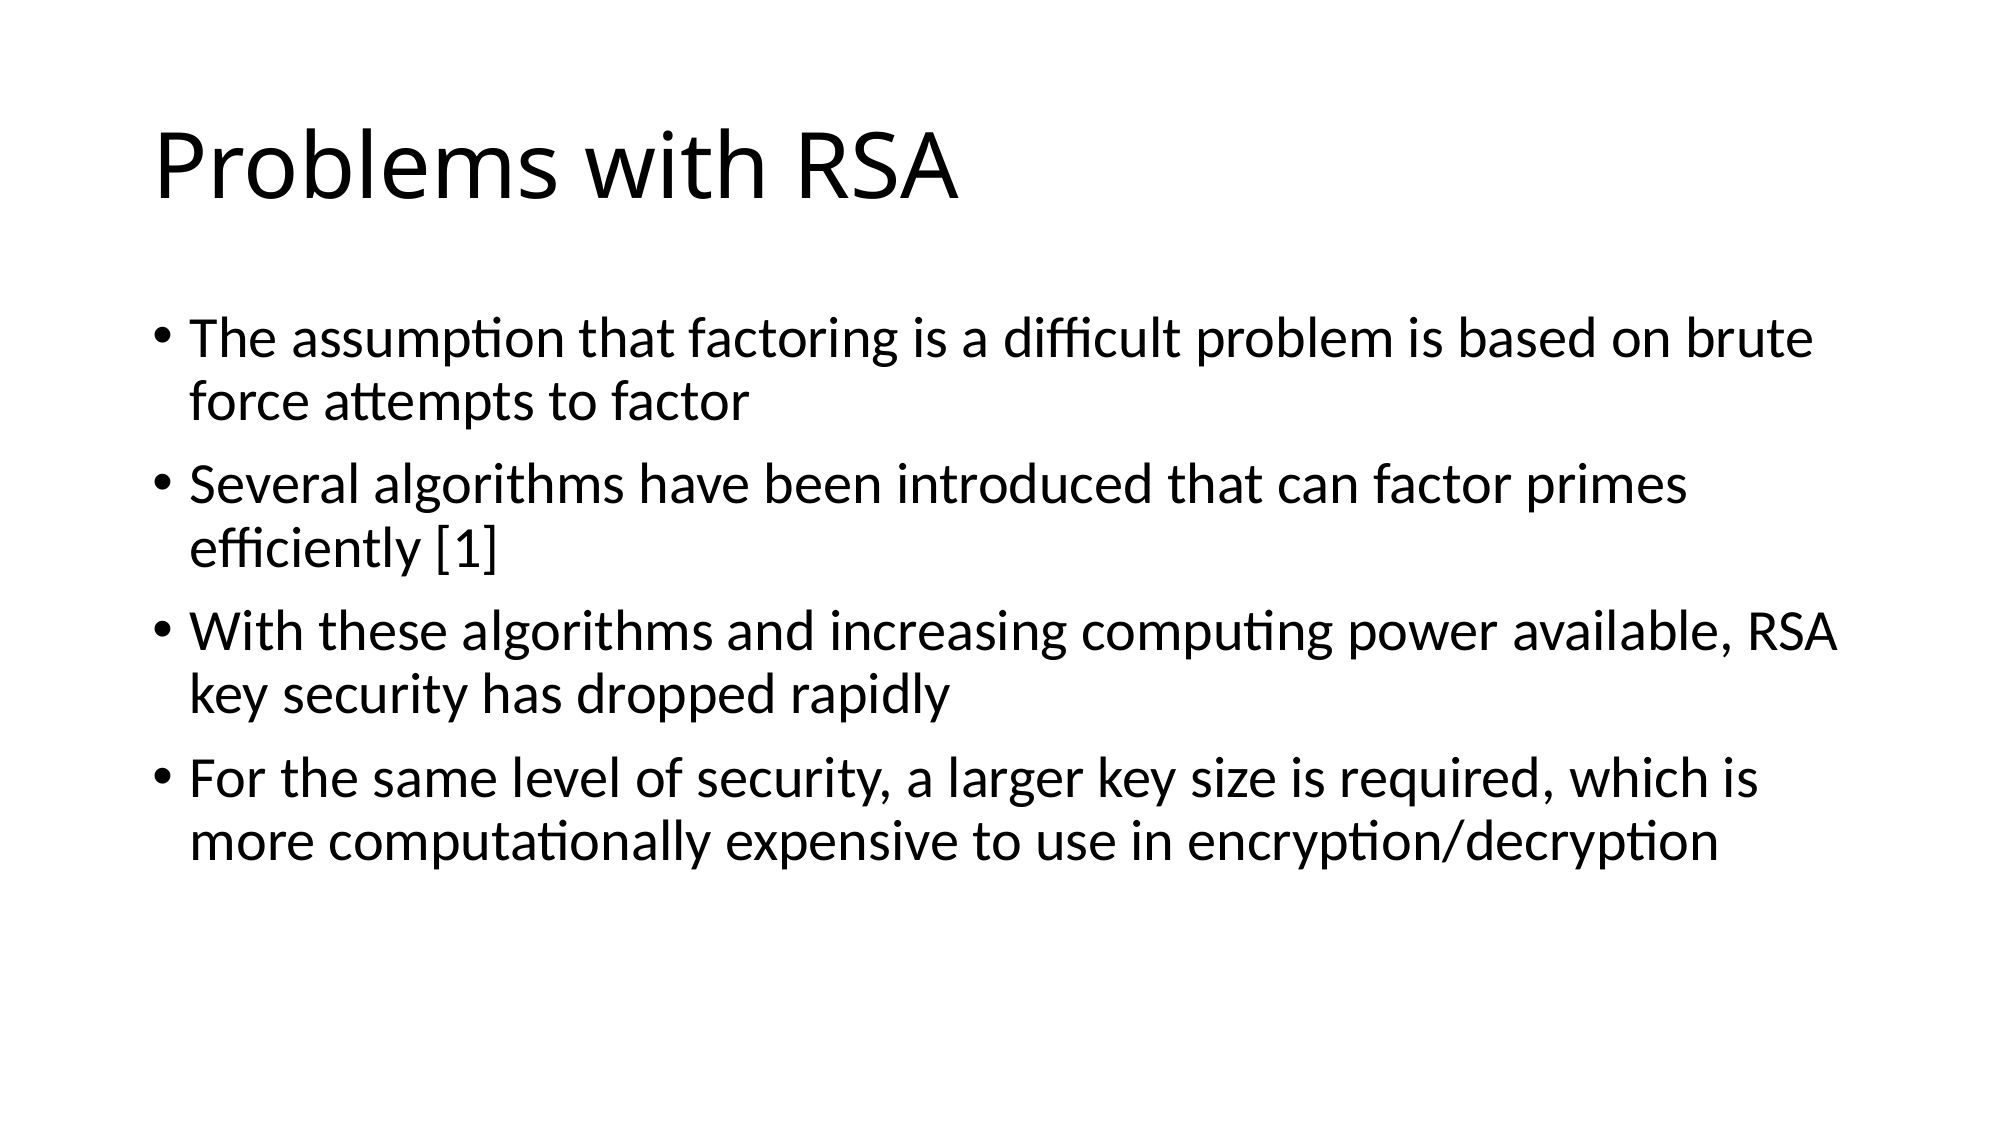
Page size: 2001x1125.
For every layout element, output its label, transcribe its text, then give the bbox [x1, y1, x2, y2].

list The assumption that factoring is a difficult problem is based on brute force attempts to factor Several algorithms have been introduced that can factor primes efficiently [1] With these algorithms and increasing computing power available, RSA key security has dropped rapidly For the same level of security, a larger key size is required, which is more computationally expensive to use in encryption/decryption [137, 299, 1863, 1014]
title Problems with RSA [137, 59, 1863, 278]
